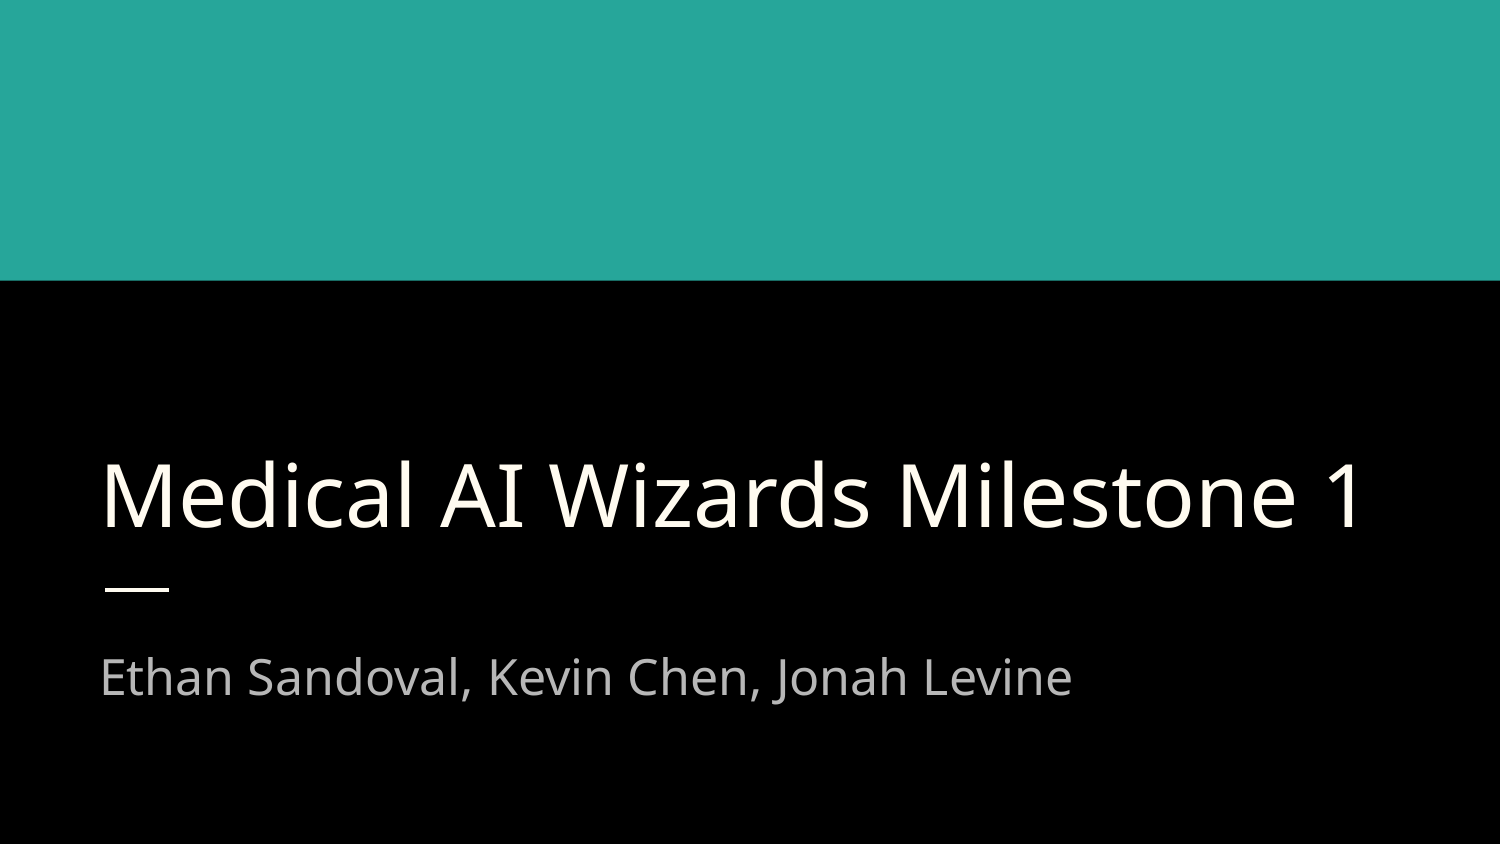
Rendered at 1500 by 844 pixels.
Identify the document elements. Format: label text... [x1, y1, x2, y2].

subtitle Ethan Sandoval, Kevin Chen, Jonah Levine [84, 630, 1416, 760]
title Medical AI Wizards Milestone 1 [84, 310, 1416, 561]
